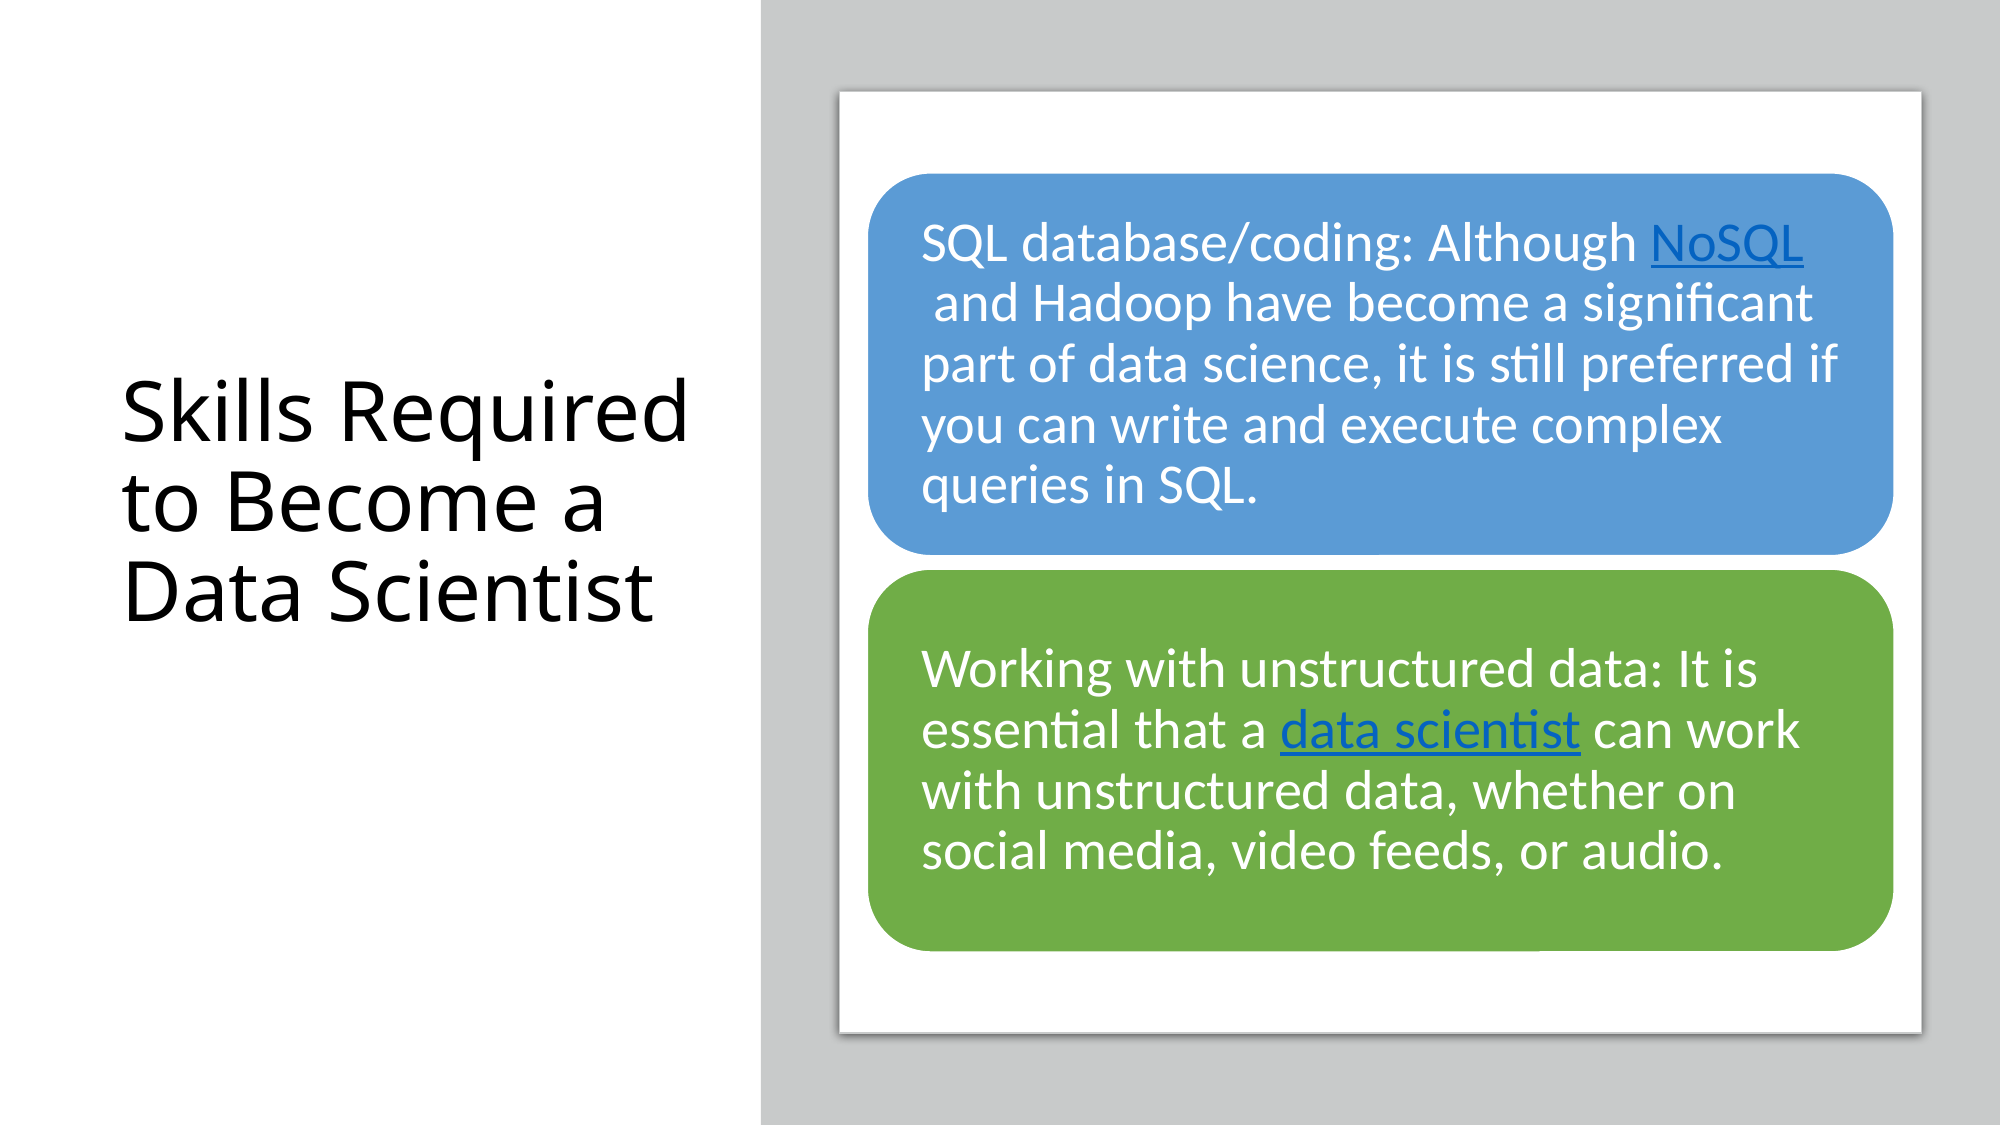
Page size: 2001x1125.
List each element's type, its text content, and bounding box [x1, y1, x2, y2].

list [866, 118, 1895, 1007]
title Skills Required to Become a Data Scientist [106, 103, 708, 1007]
text_box [838, 91, 1922, 1034]
text_box [760, 0, 2000, 1125]
